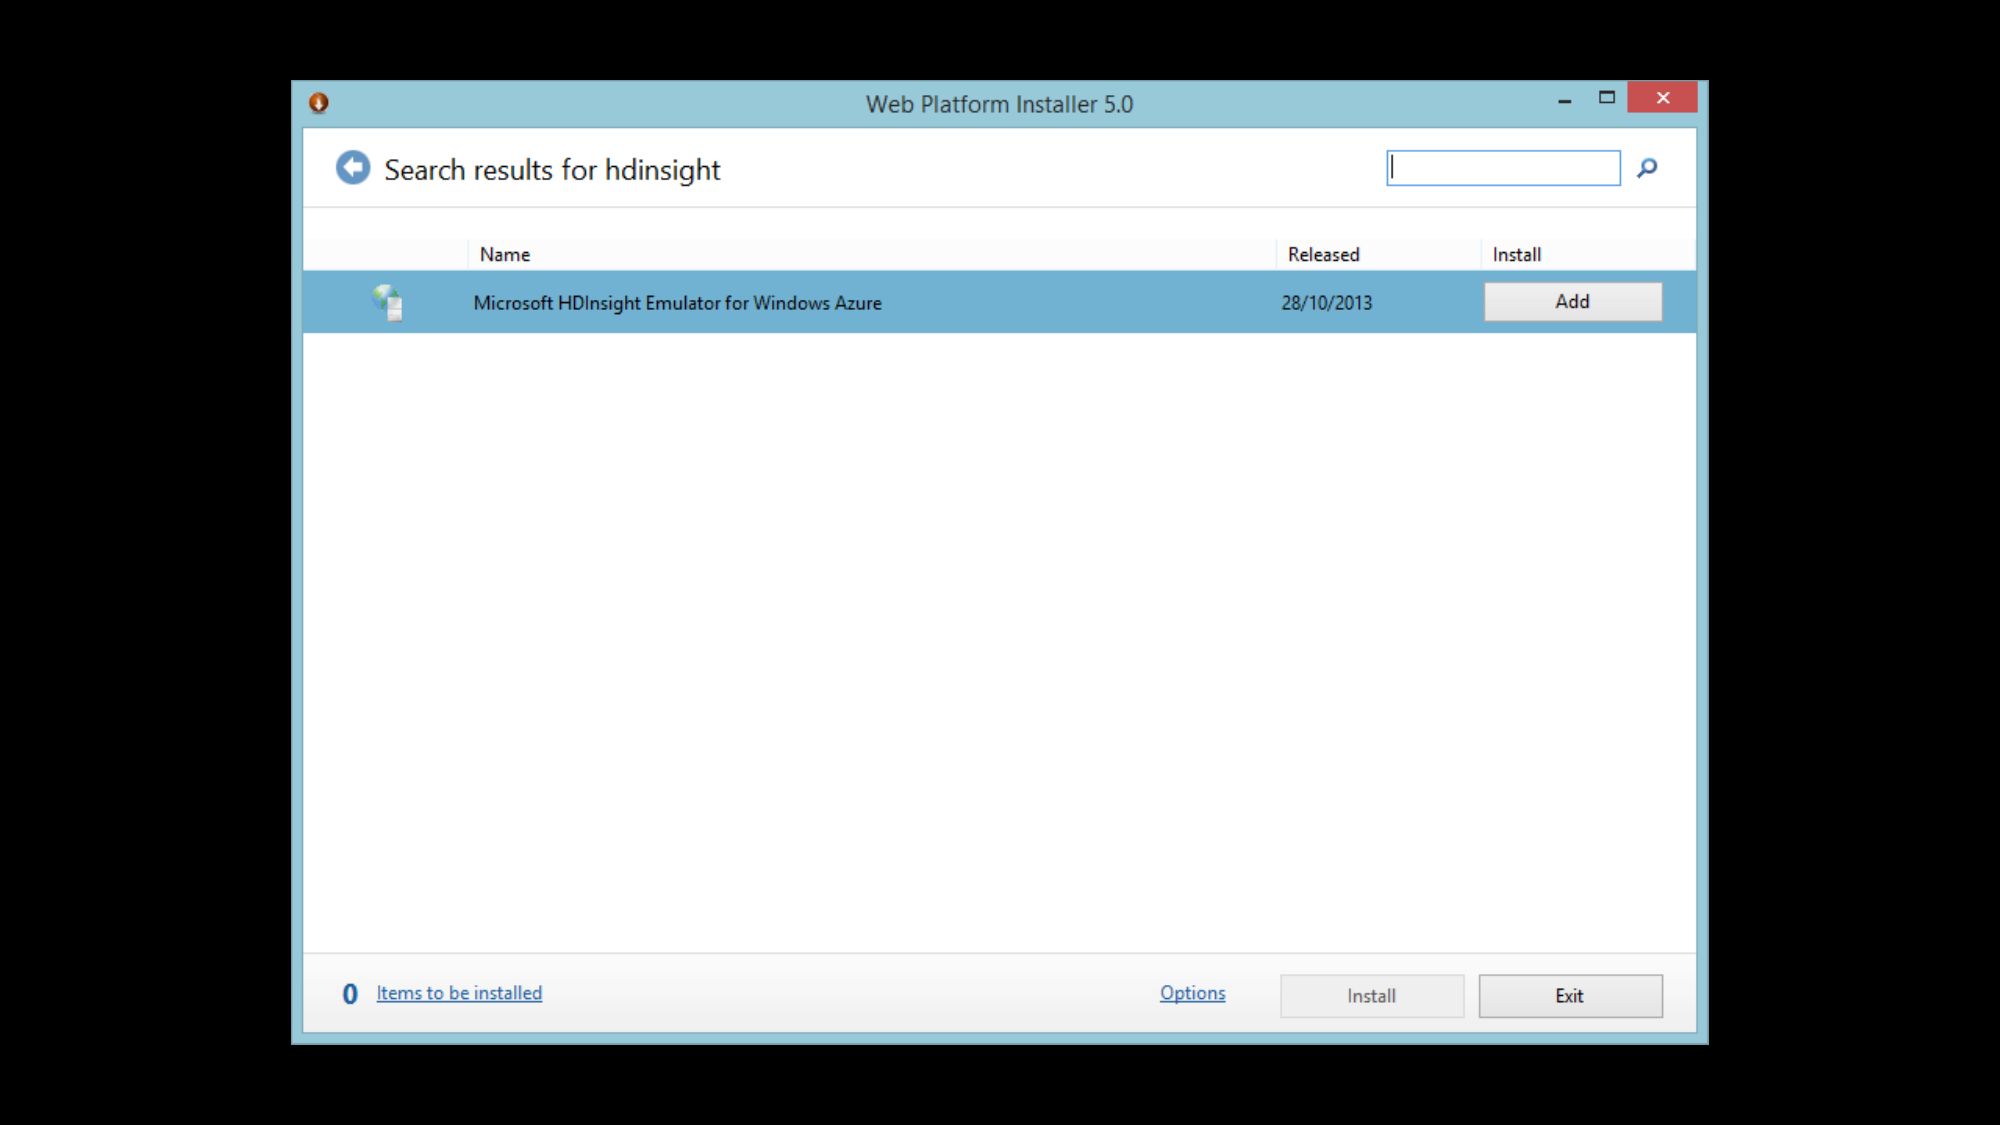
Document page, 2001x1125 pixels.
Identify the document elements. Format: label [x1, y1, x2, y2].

picture [291, 80, 1709, 1045]
